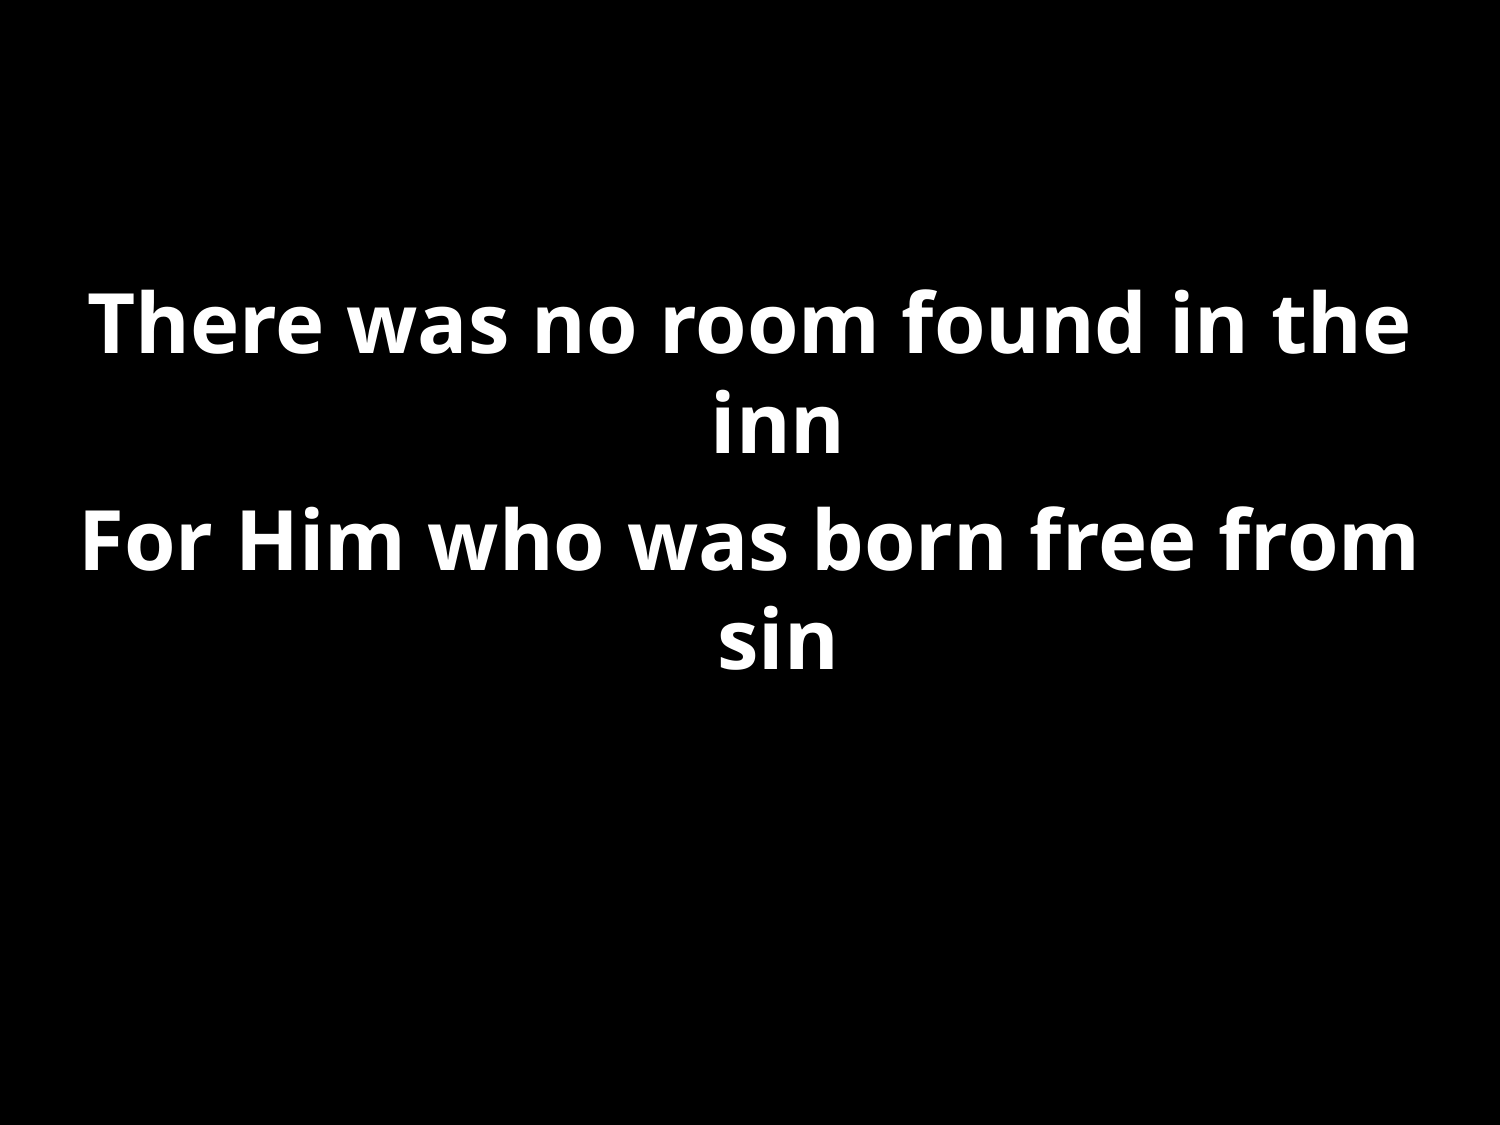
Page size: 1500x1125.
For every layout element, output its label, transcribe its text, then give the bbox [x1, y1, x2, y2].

list There was no room found in the inn For Him who was born free from sin [0, 262, 1500, 1006]
